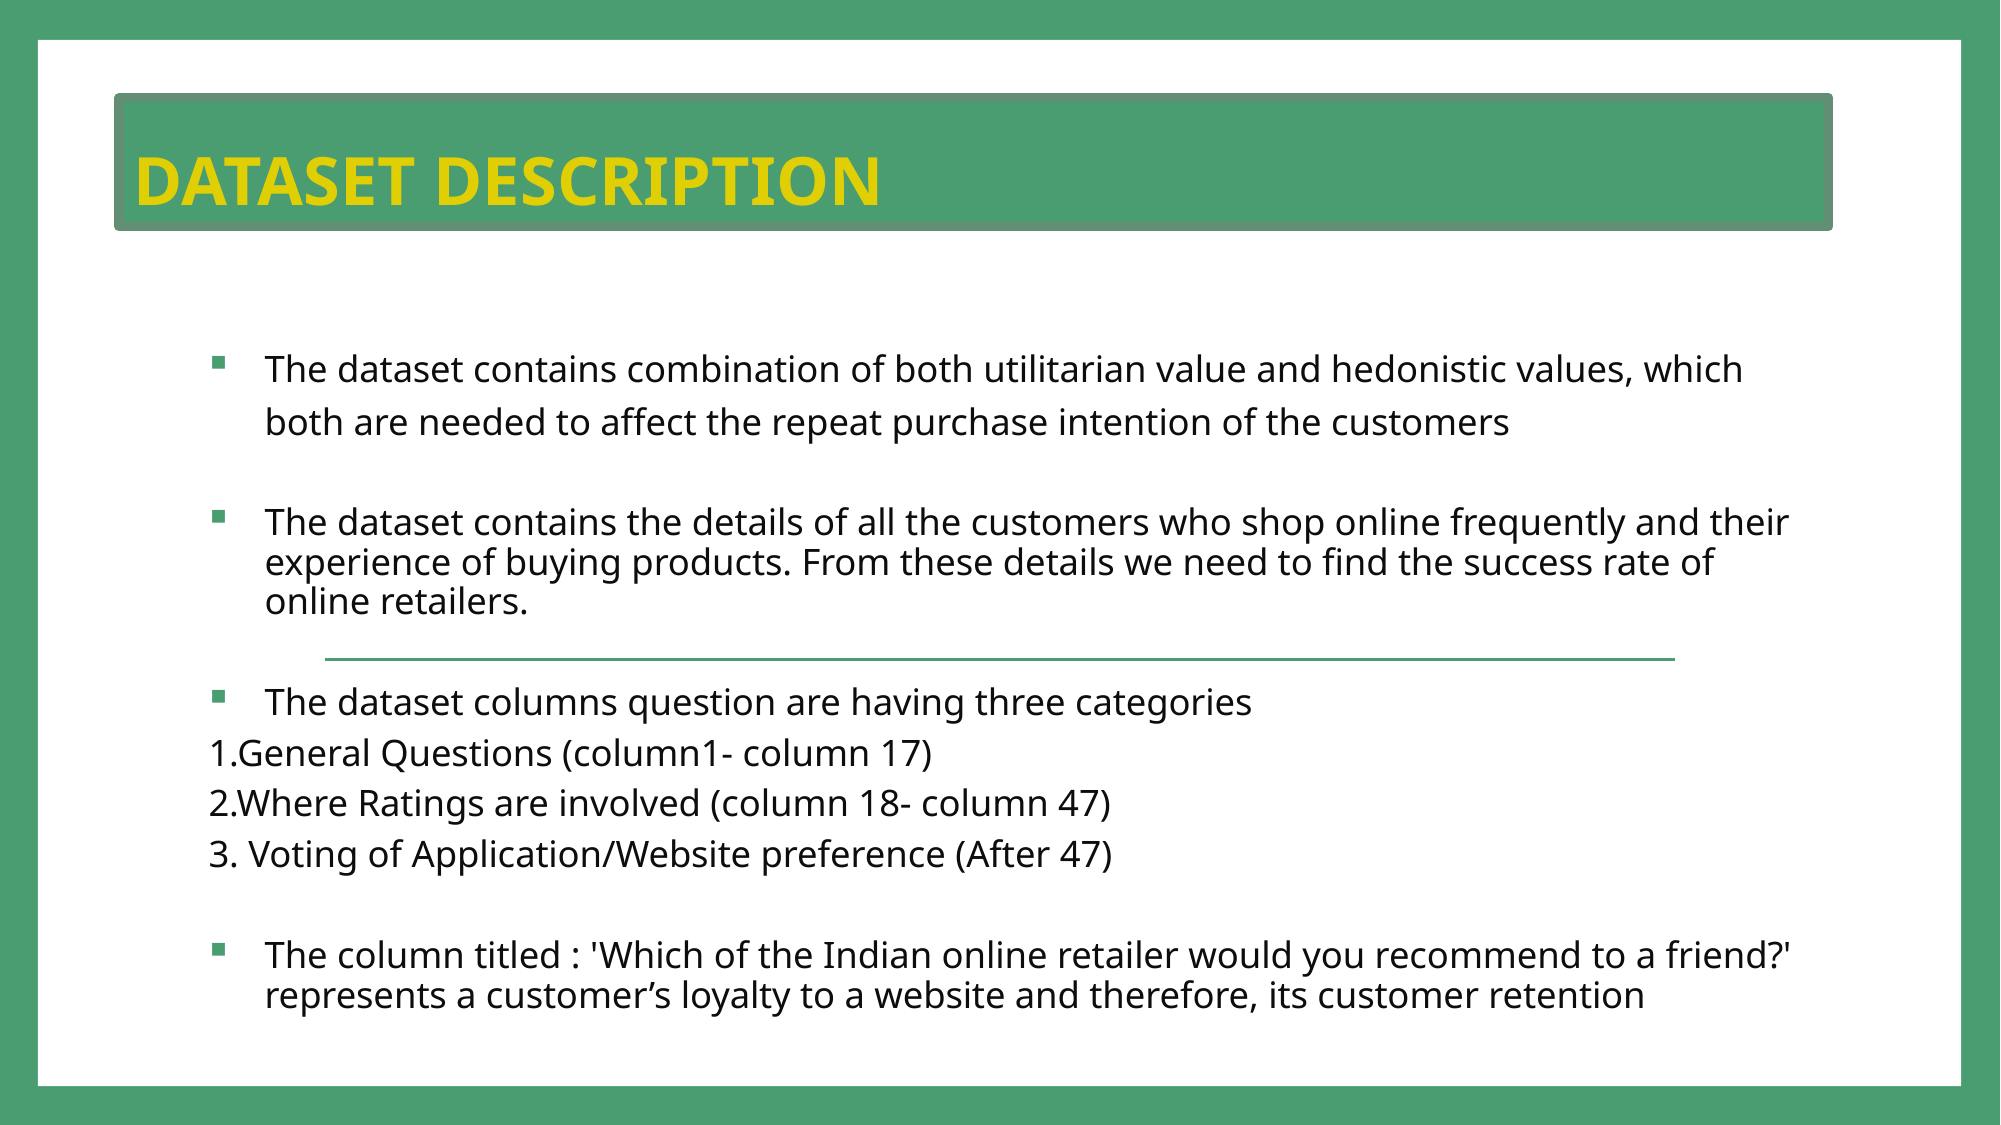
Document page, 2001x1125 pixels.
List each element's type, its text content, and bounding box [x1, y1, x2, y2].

list The dataset contains combination of both utilitarian value and hedonistic values, which both are needed to affect the repeat purchase intention of the customers The dataset contains the details of all the customers who shop online frequently and their experience of buying products. From these details we need to find the success rate of online retailers. The dataset columns question are having three categories 1.General Questions (column1- column 17) 2.Where Ratings are involved (column 18- column 47) 3. Voting of Application/Website preference (After 47) The column titled : 'Which of the Indian online retailer would you recommend to a friend?' represents a customer’s loyalty to a website and therefore, its customer retention [118, 280, 1829, 1028]
title Dataset Description [114, 93, 1833, 231]
